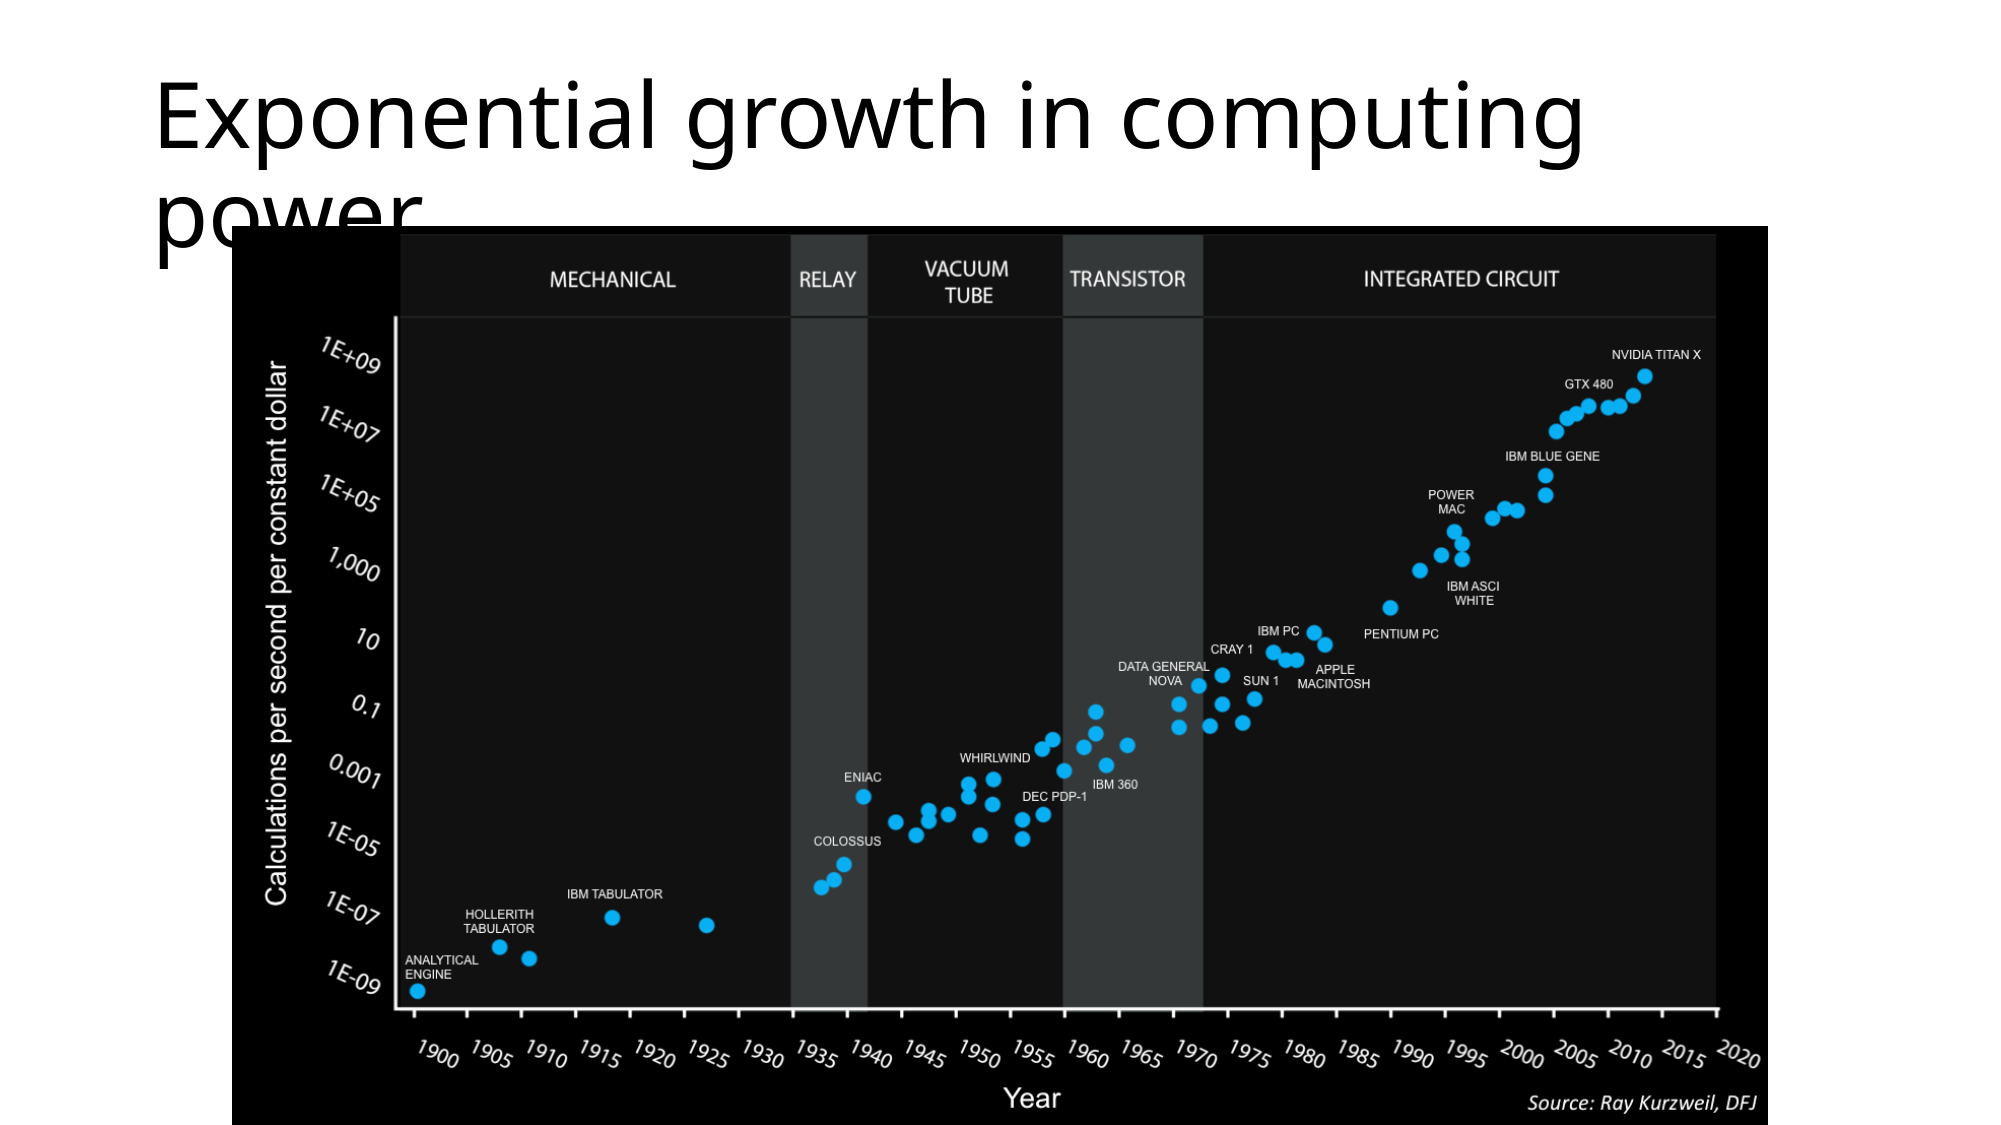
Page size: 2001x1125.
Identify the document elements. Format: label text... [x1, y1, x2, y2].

title Exponential growth in computing power [137, 59, 1863, 278]
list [232, 226, 1768, 1125]
